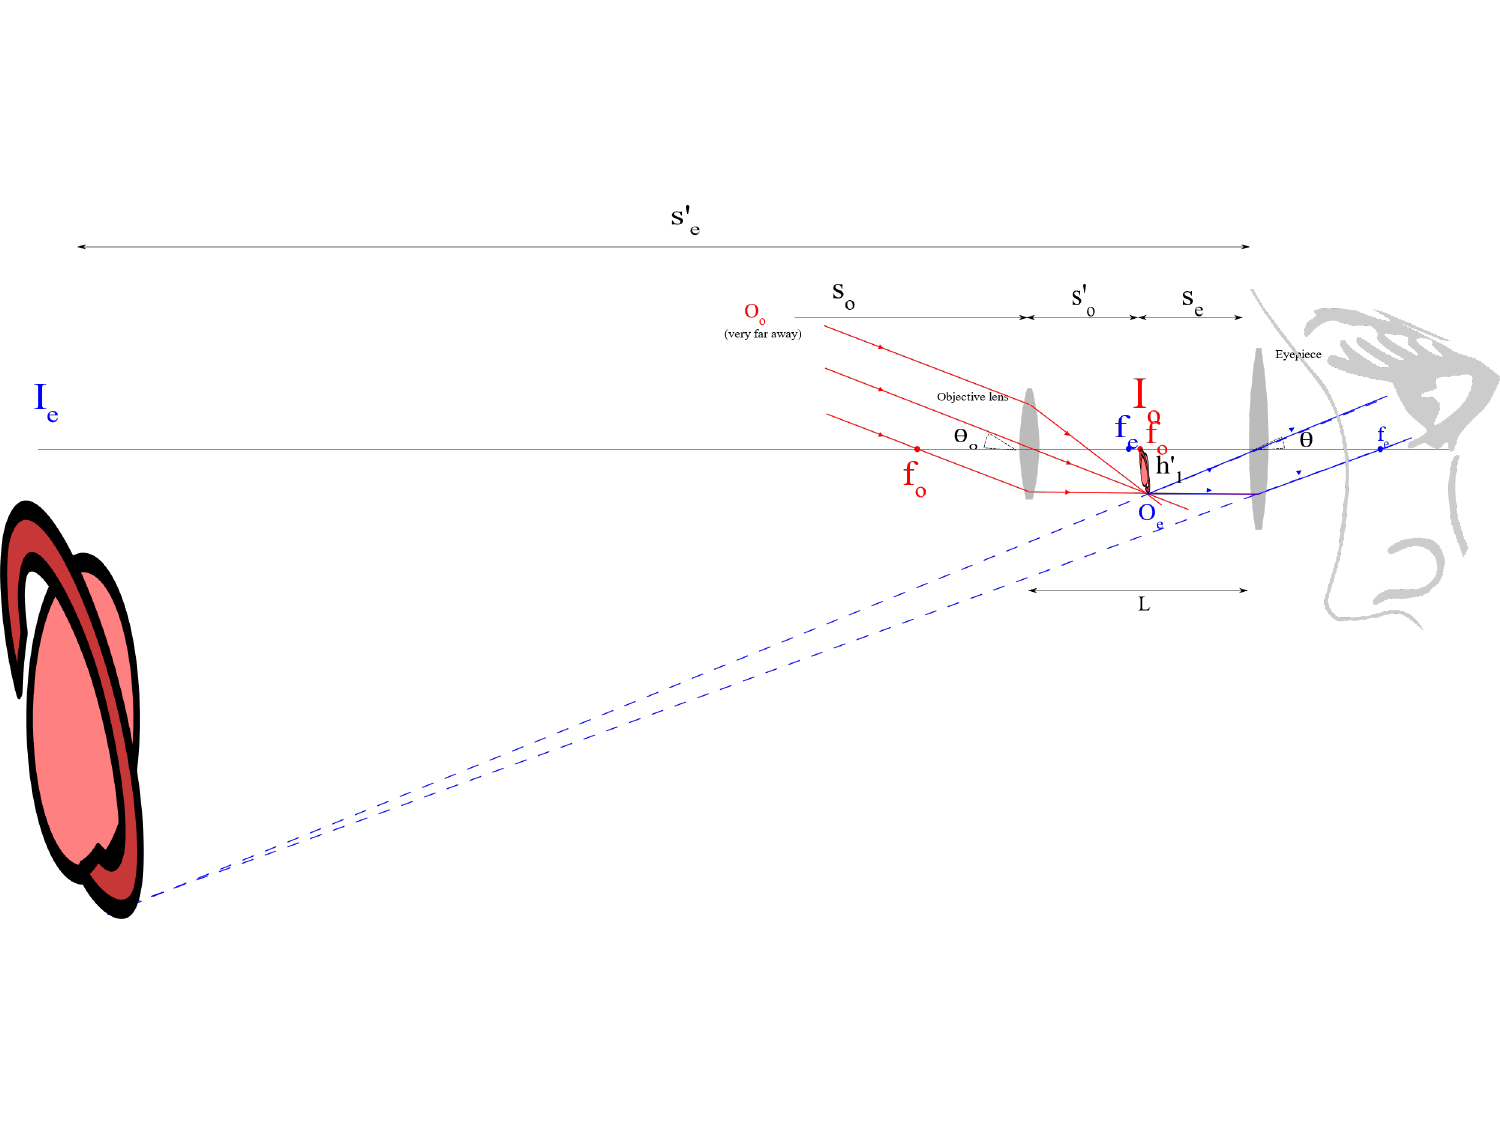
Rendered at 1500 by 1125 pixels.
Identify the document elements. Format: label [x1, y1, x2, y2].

picture [0, 205, 1500, 920]
